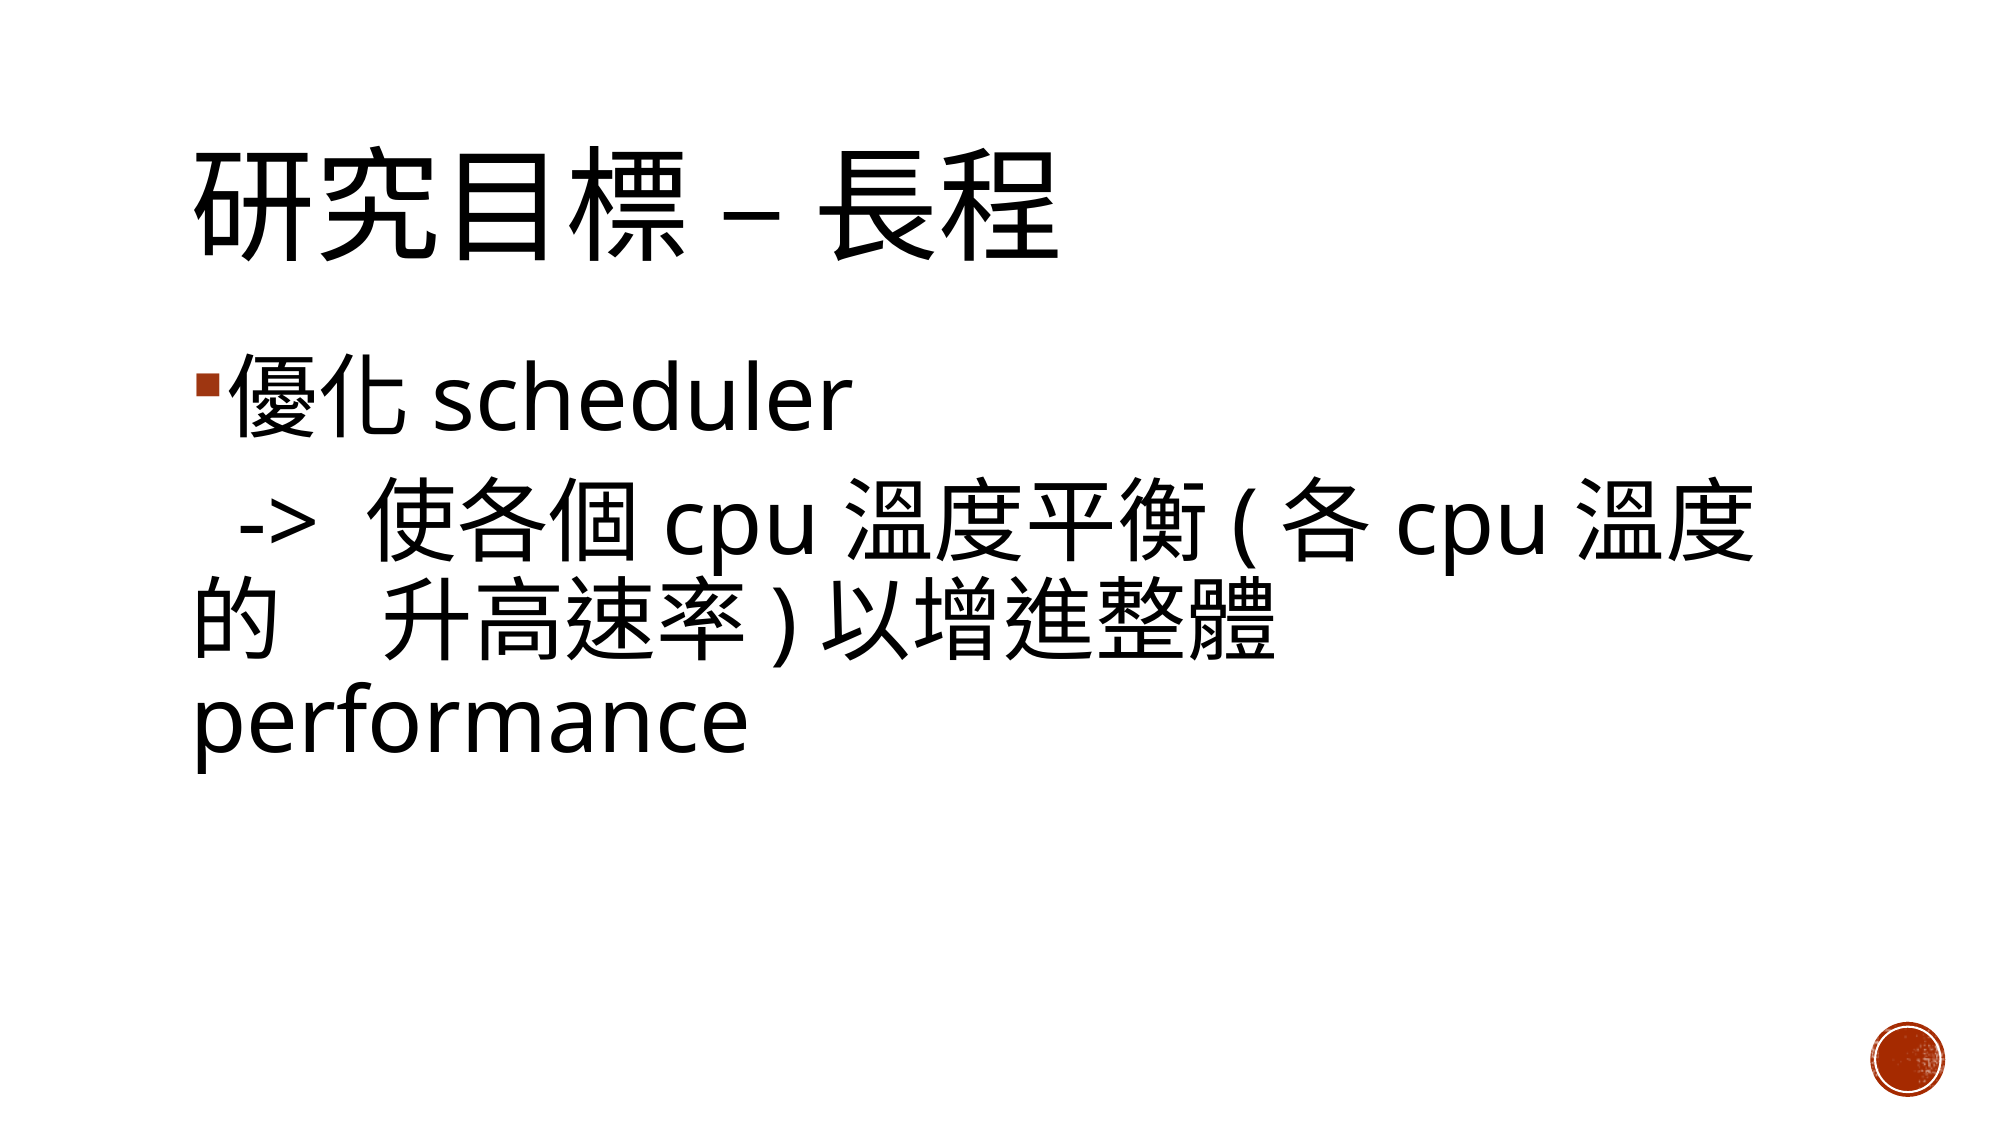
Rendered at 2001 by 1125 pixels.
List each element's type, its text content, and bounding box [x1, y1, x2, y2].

title 研究目標 – 長程 [175, 79, 1826, 343]
list 優化scheduler -> 使各個cpu溫度平衡(各cpu溫度的 升高速率)以增進整體performance [175, 343, 1826, 1071]
